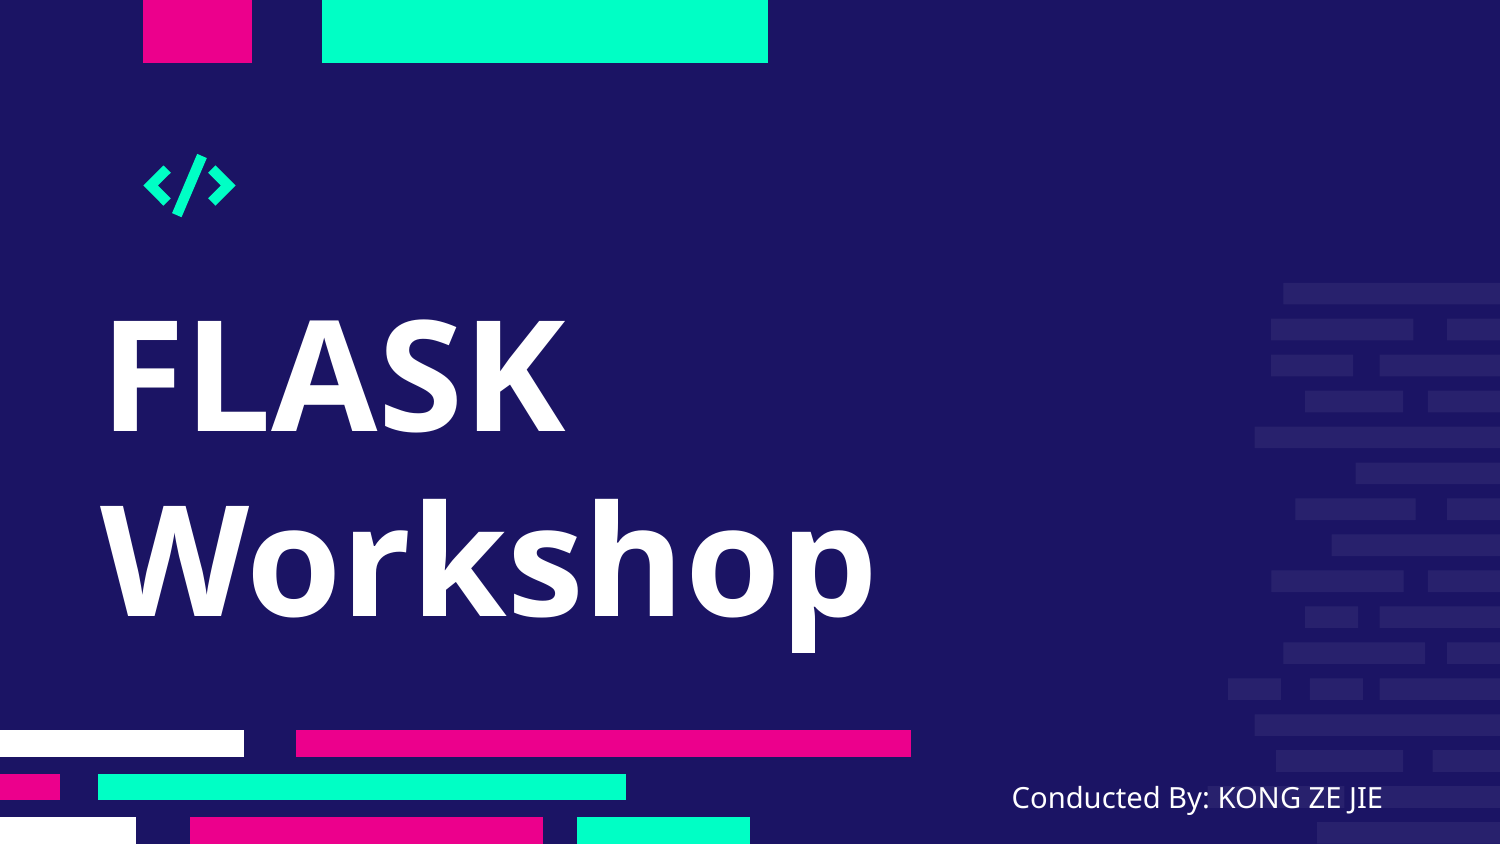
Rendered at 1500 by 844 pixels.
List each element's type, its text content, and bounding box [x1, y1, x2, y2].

title FLASK Workshop [85, 333, 1483, 648]
text_box Conducted By: KONG ZE JIE [996, 771, 1500, 822]
